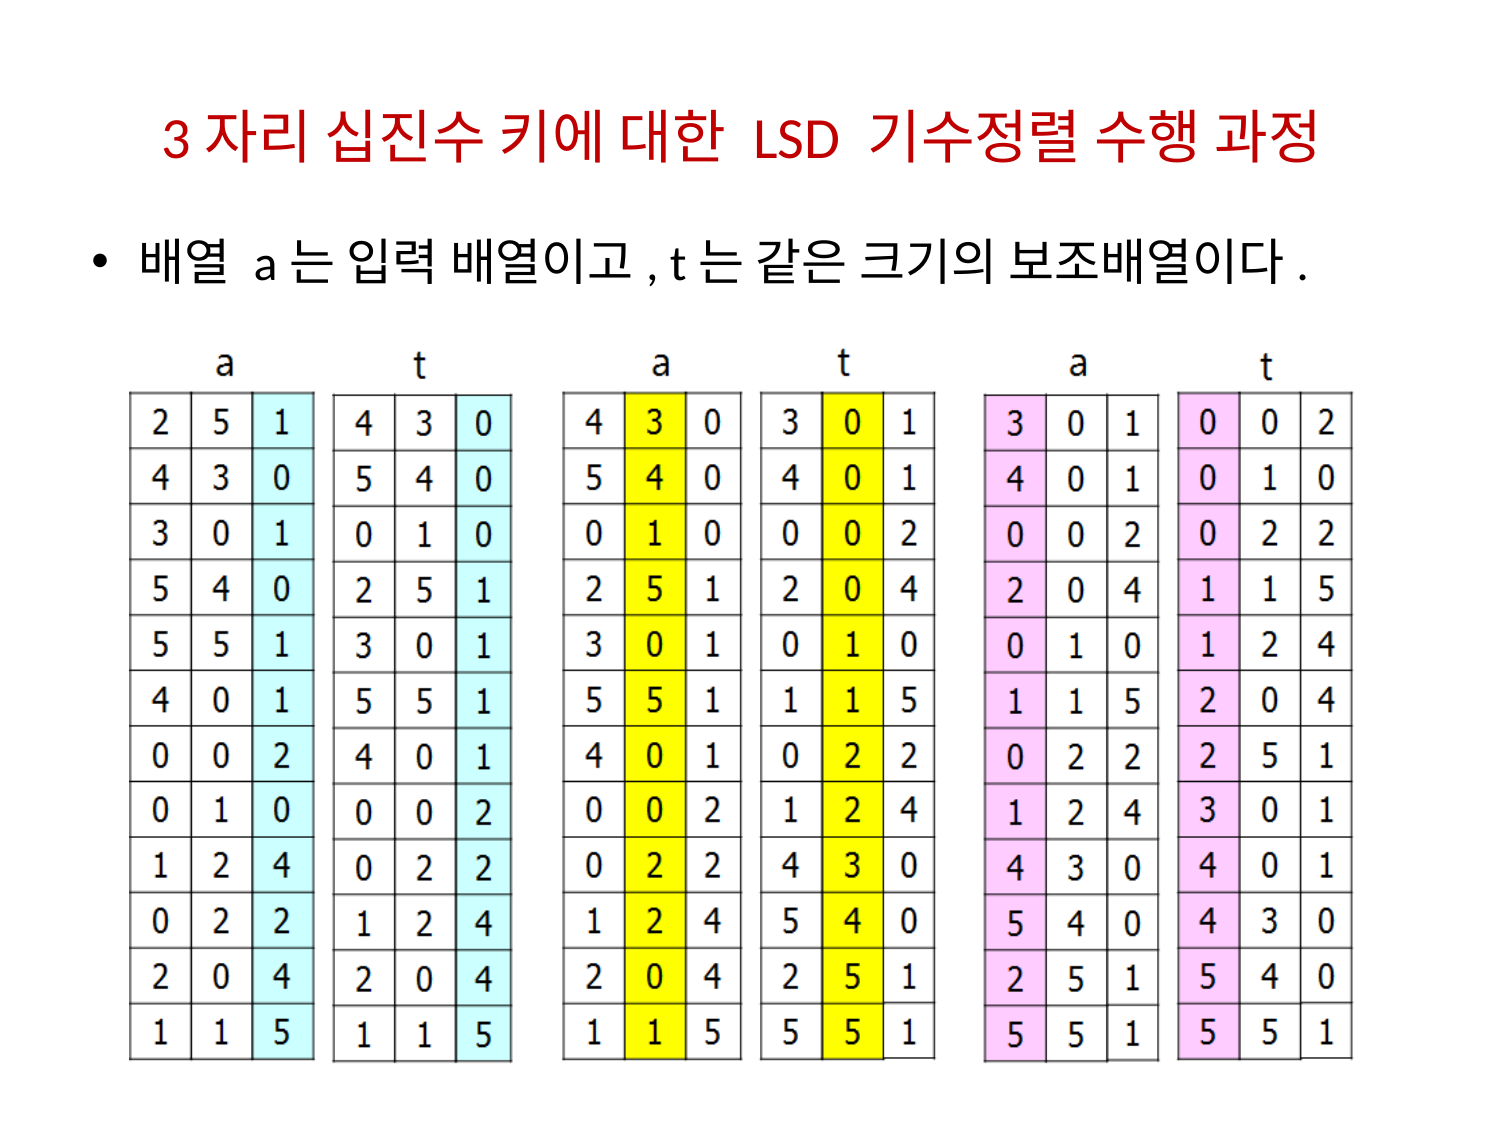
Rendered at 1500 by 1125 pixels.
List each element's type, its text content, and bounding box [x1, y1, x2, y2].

text_box 3자리 십진수 키에 대한 LSD 기수정렬 수행 과정 배열 a는 입력 배열이고, t는 같은 크기의 보조배열이다. [76, 92, 1407, 298]
picture [129, 322, 1354, 1076]
